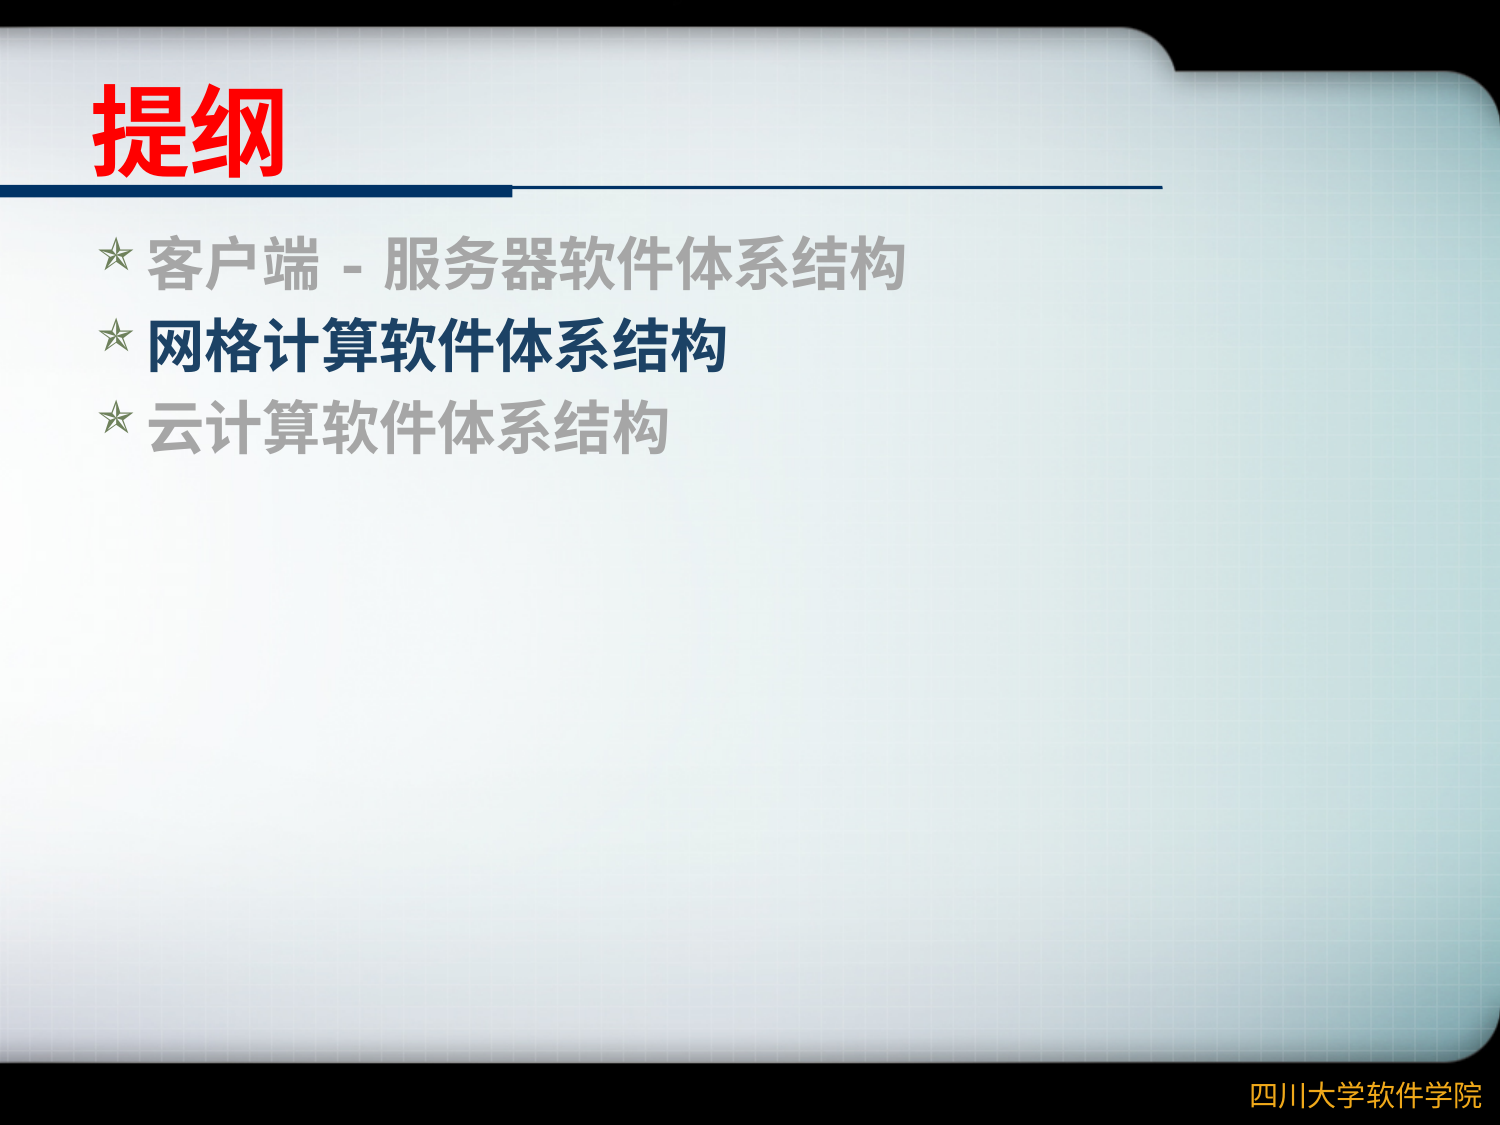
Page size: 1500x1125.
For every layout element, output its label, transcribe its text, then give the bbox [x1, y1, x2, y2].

title 提纲 [75, 78, 1447, 180]
picture [0, 0, 1500, 1125]
list 客户端-服务器软件体系结构 网格计算软件体系结构 云计算软件体系结构 [75, 219, 1447, 1059]
